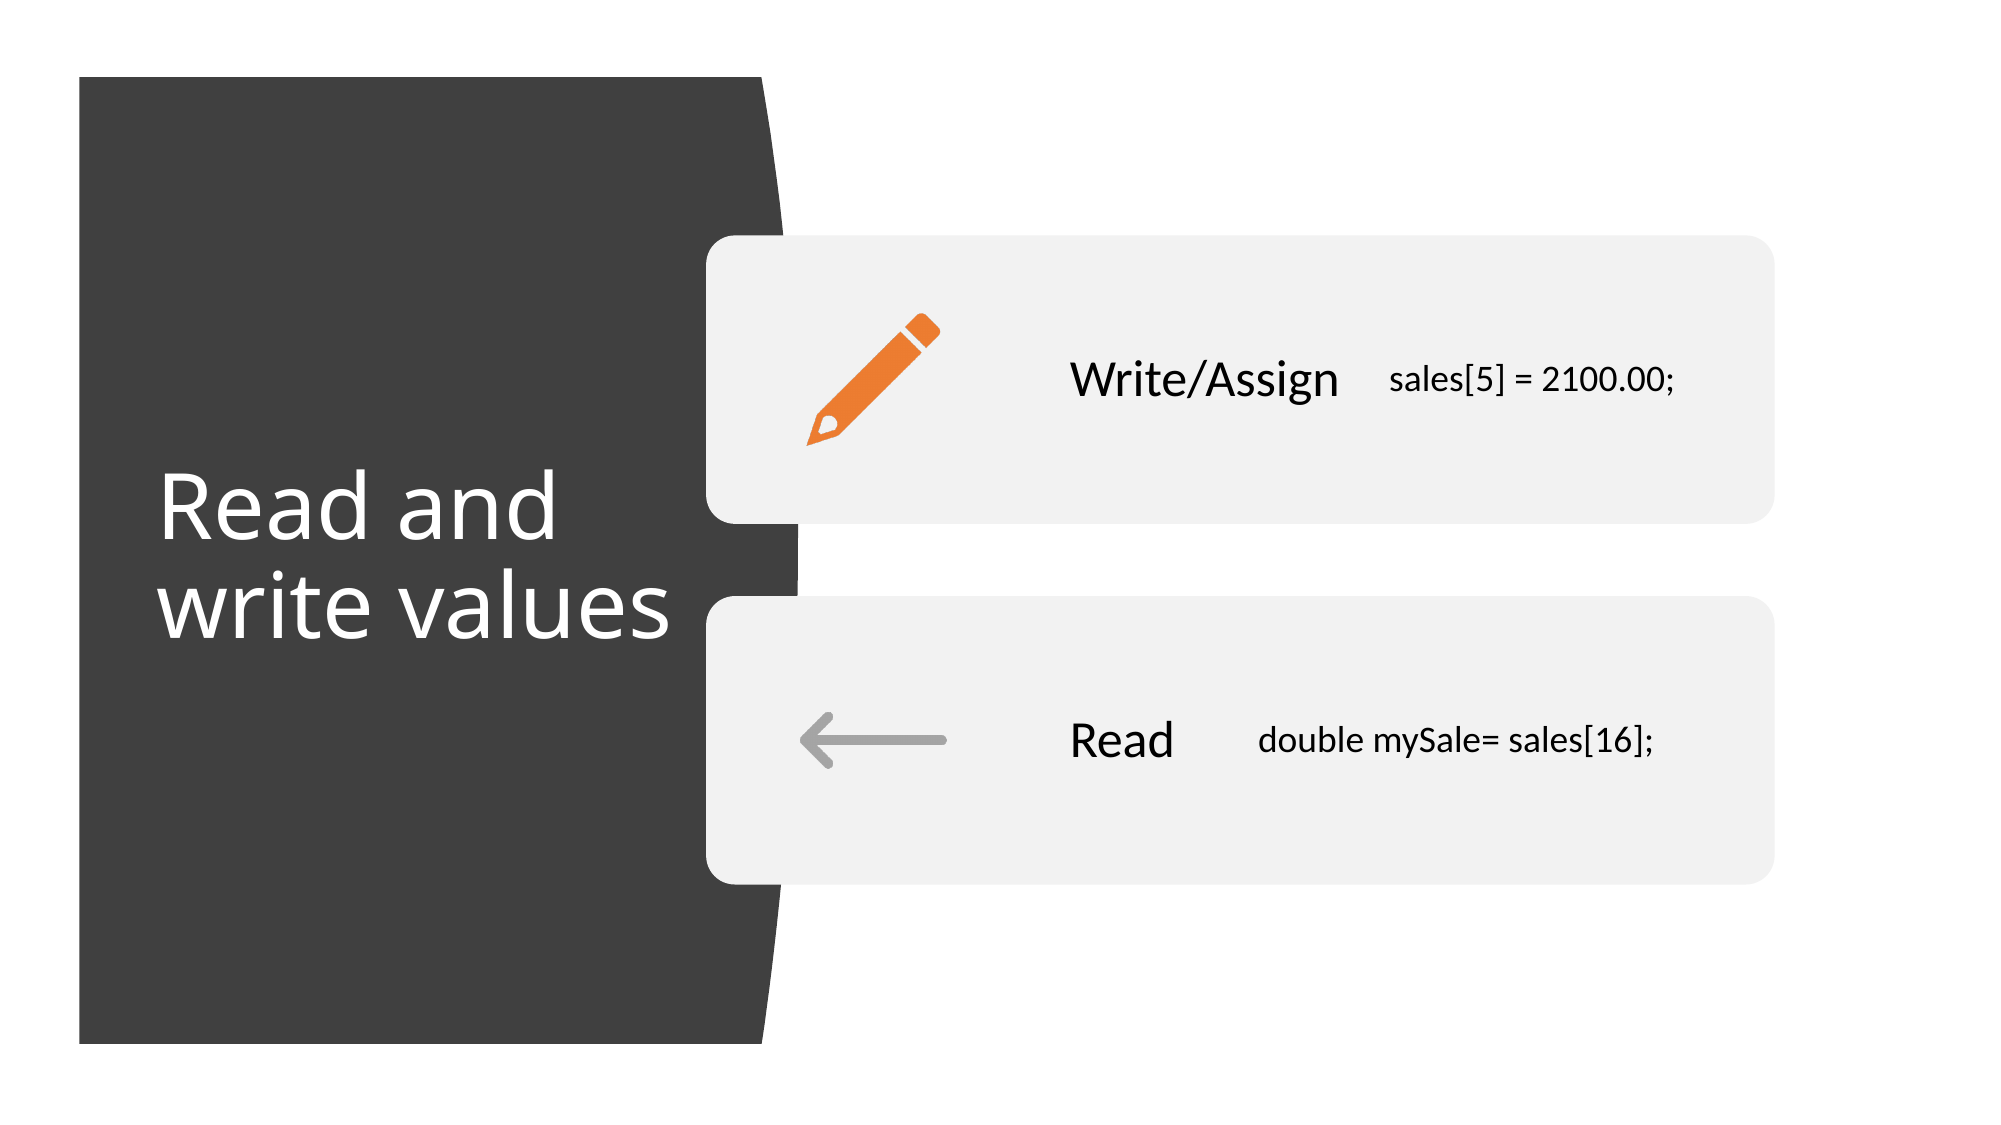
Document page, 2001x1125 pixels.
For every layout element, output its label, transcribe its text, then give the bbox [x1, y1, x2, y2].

picture [793, 660, 852, 820]
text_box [852, 77, 1921, 1043]
text_box [78, 76, 800, 1045]
picture [793, 300, 852, 459]
title Read and write values [141, 166, 702, 953]
